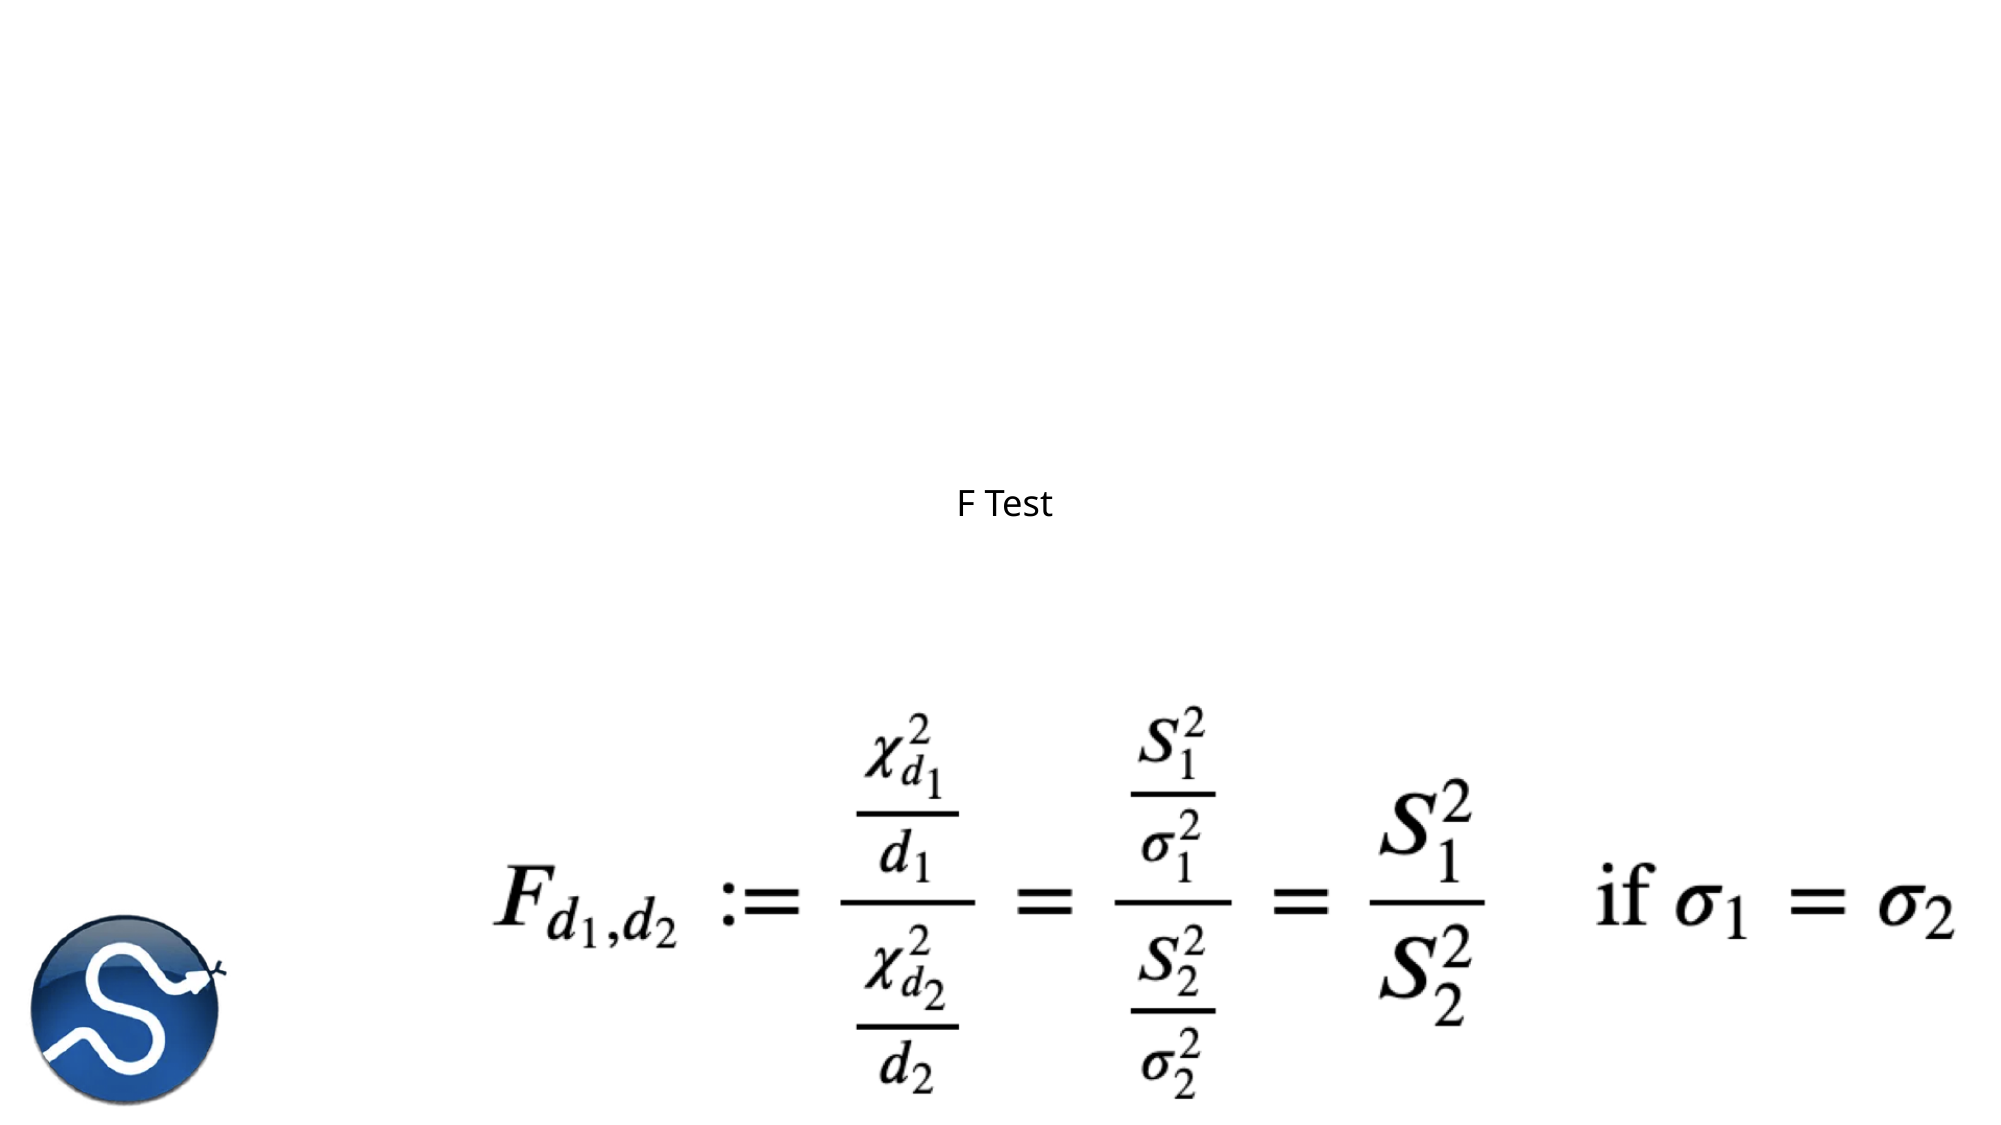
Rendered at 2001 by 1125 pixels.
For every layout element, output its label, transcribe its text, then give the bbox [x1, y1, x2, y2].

title F Test [249, 184, 1750, 576]
picture [473, 661, 1983, 1125]
picture [0, 897, 248, 1125]
